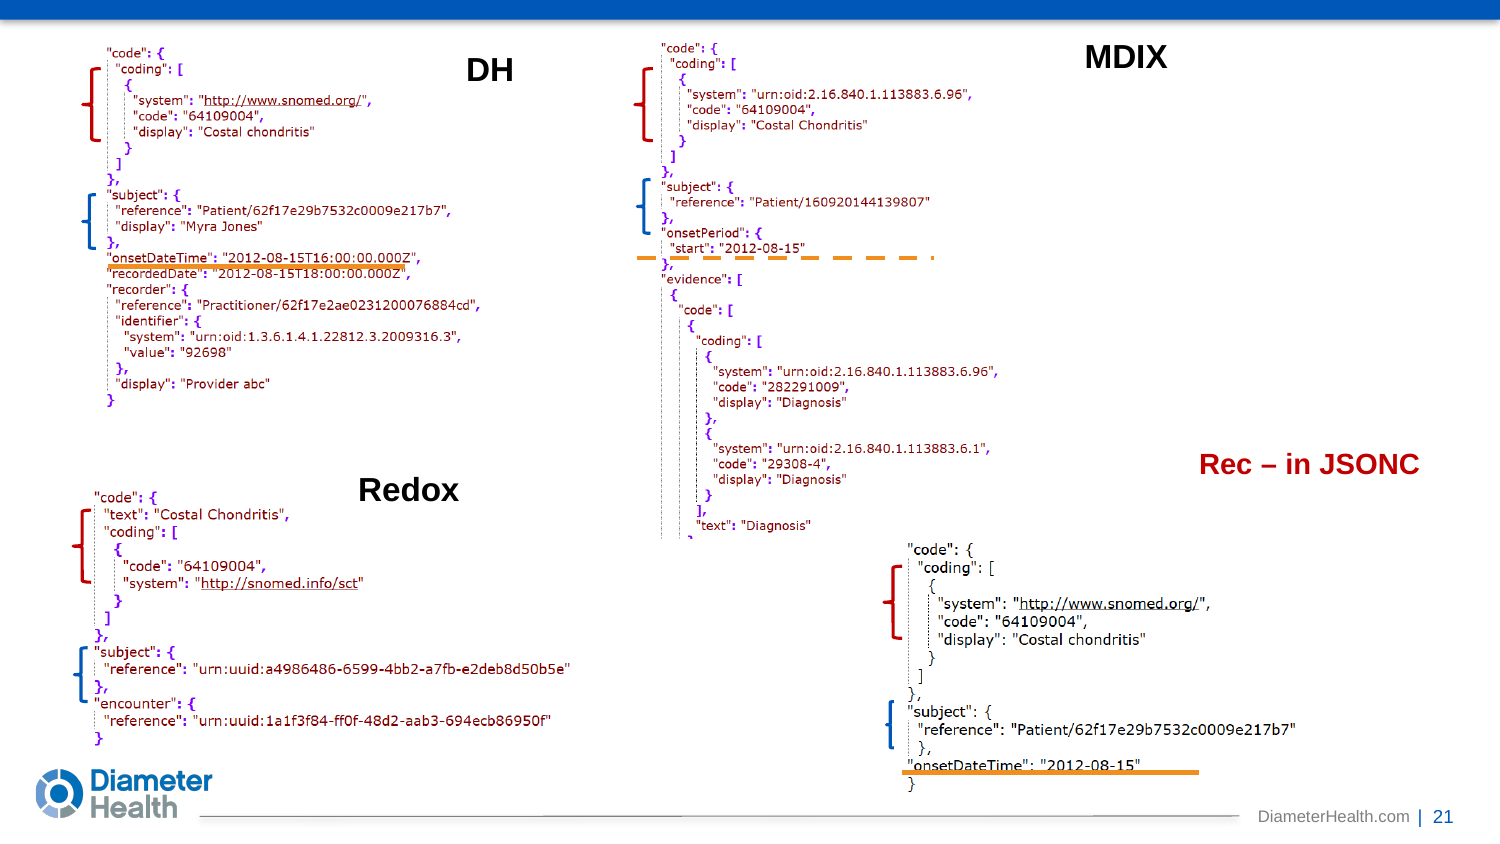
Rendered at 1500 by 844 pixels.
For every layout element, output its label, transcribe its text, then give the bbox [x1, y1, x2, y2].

text_box Redox [343, 461, 475, 487]
picture [86, 488, 577, 749]
picture [100, 45, 486, 409]
text_box [81, 68, 95, 142]
text_box [634, 68, 647, 142]
text_box DH [451, 40, 529, 96]
text_box [82, 193, 95, 250]
text_box [73, 647, 81, 702]
text_box Rec – in JSONC [1184, 438, 1436, 489]
text_box [885, 701, 890, 748]
text_box [636, 178, 647, 234]
text_box MDIX [1069, 27, 1183, 83]
picture [895, 540, 1300, 795]
picture [652, 40, 1007, 539]
